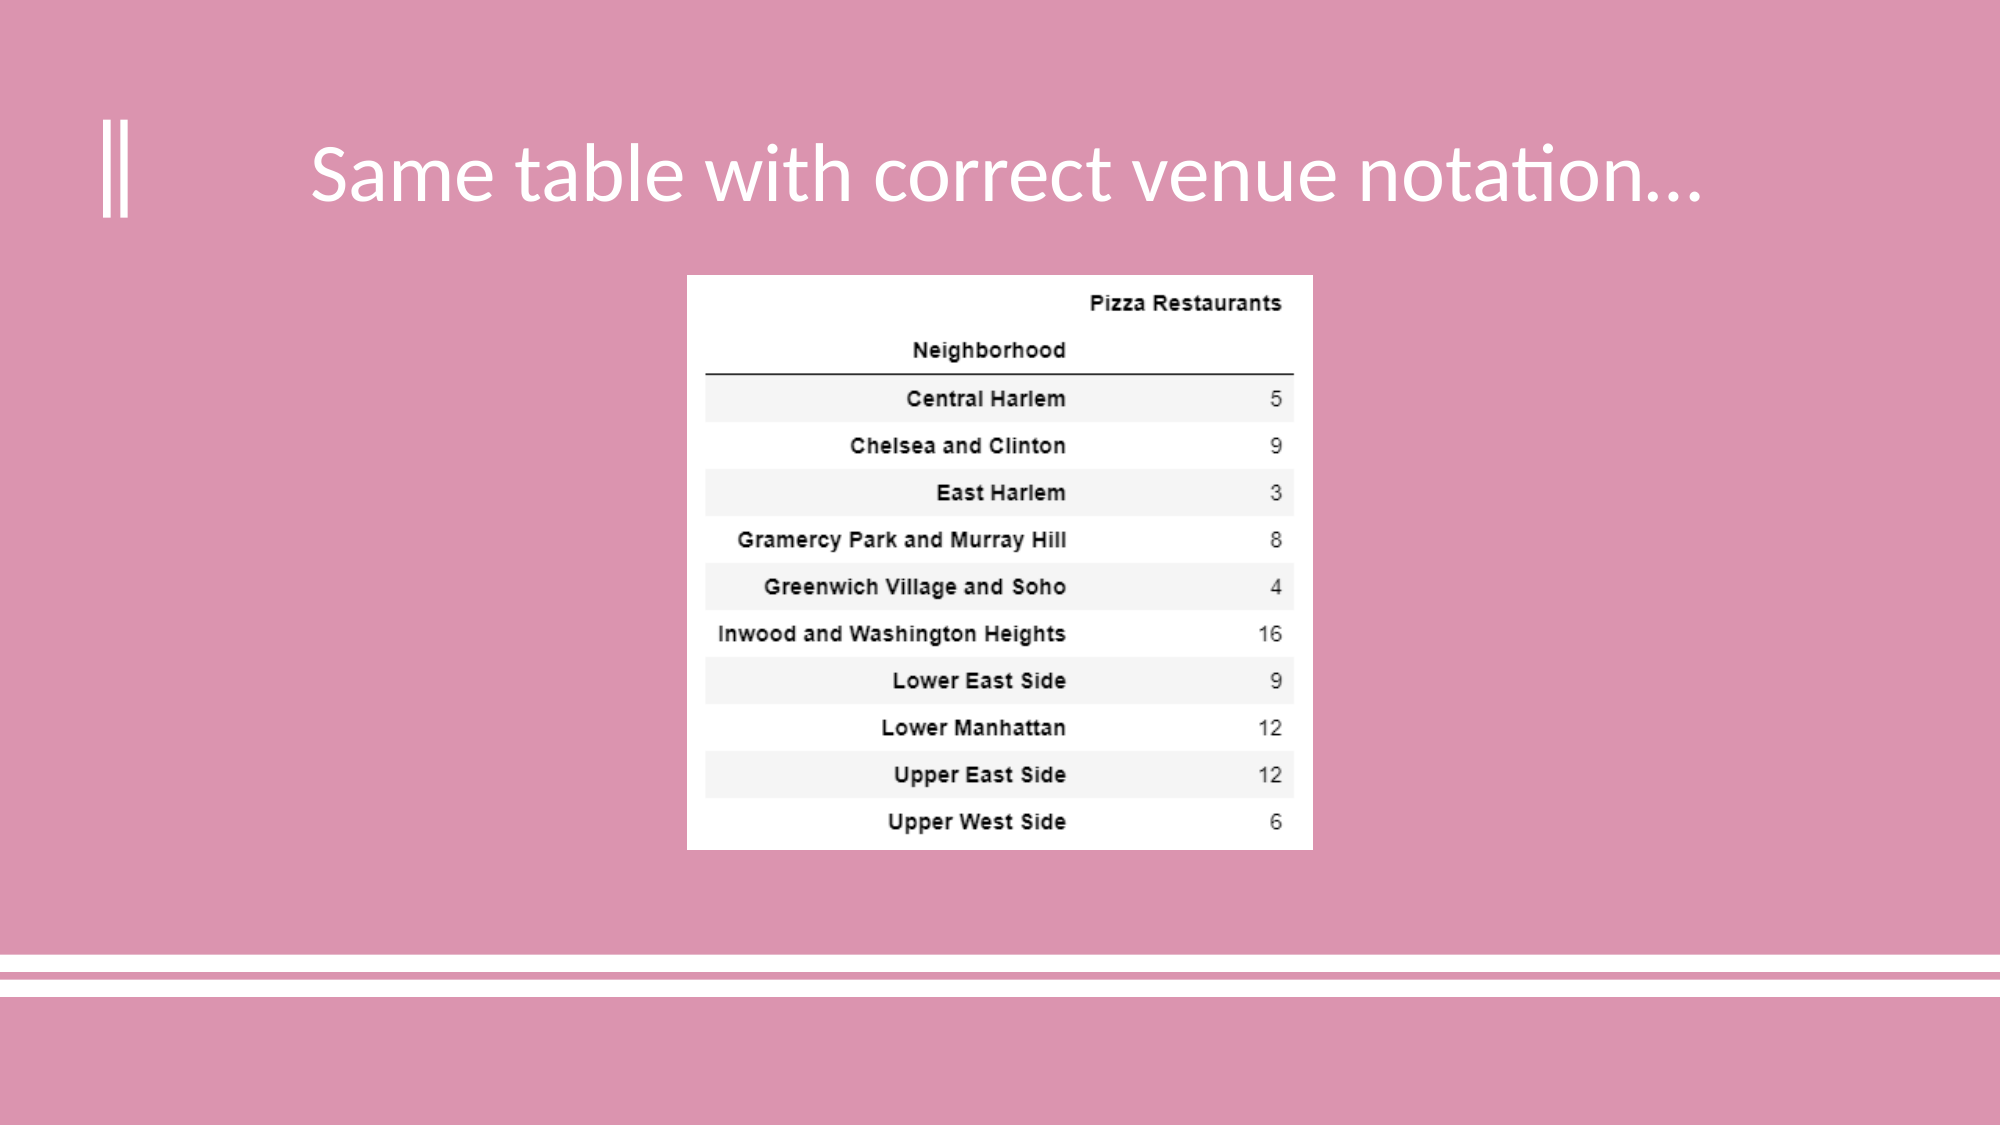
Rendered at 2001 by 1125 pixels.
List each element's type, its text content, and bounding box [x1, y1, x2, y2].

text_box Same table with correct venue notation… [295, 110, 1720, 226]
picture [687, 275, 1313, 850]
text_box [119, 119, 129, 219]
text_box [0, 954, 2000, 973]
text_box [102, 119, 112, 219]
text_box [0, 979, 2000, 998]
